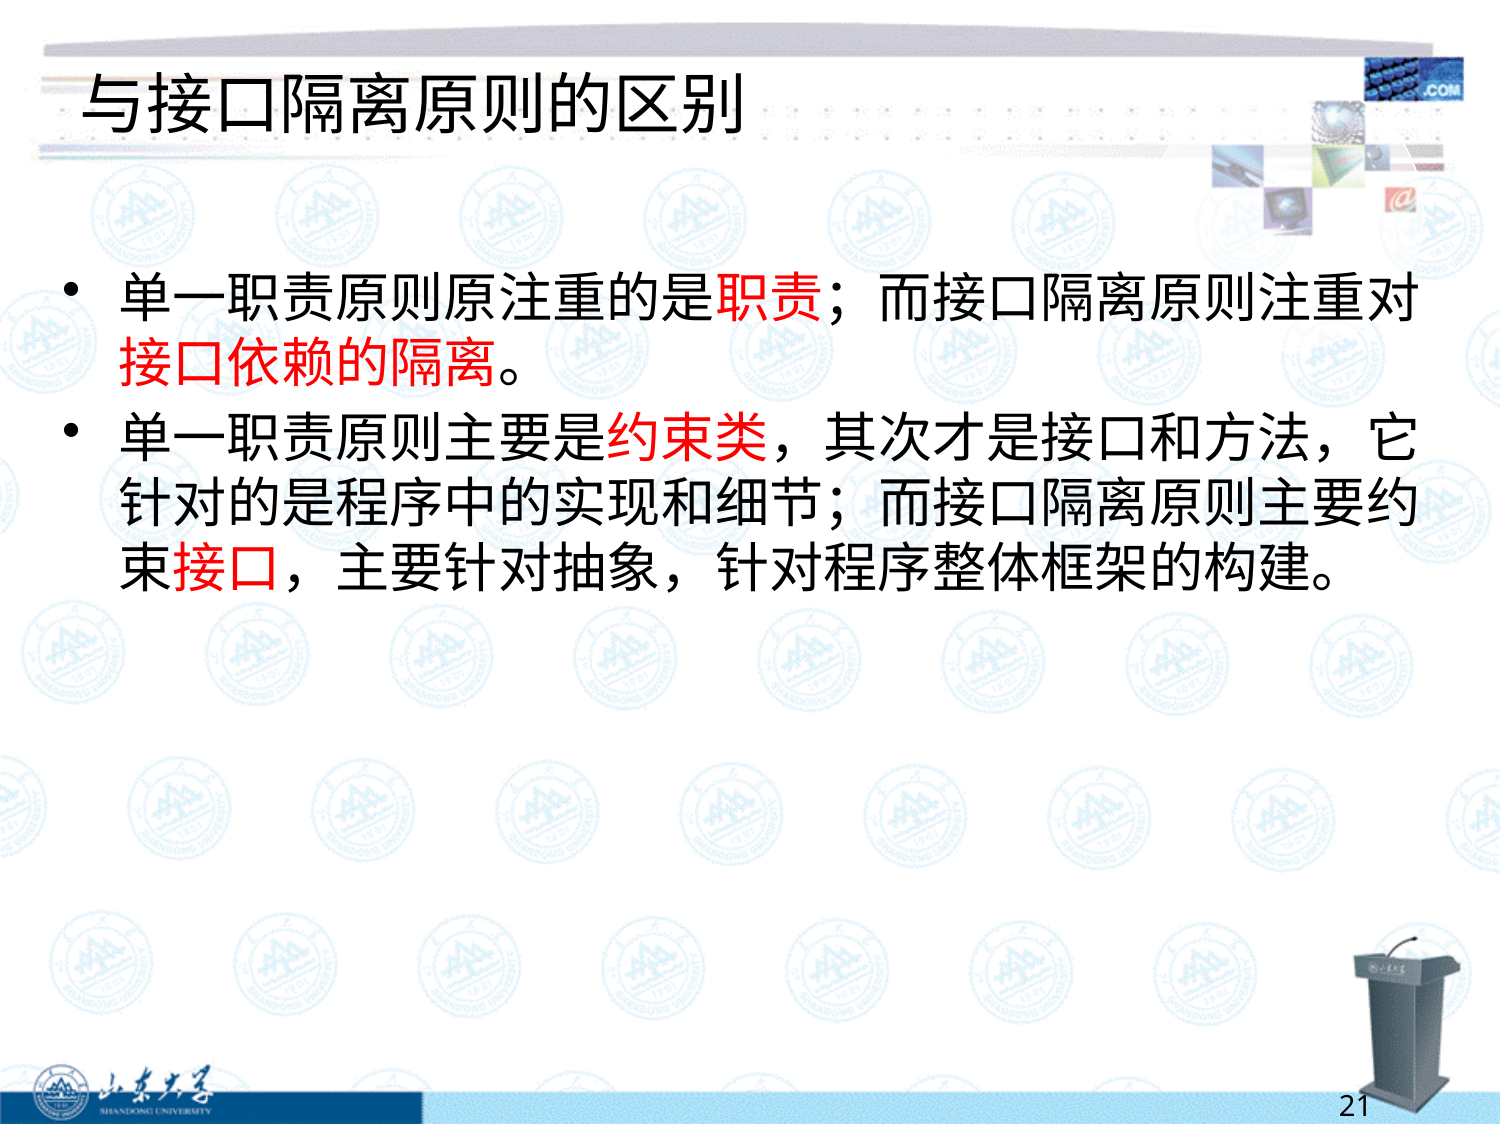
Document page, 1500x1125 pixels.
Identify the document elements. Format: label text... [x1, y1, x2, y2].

slide_number 21 [1074, 1082, 1388, 1125]
list 单一职责原则原注重的是职责；而接口隔离原则注重对接口依赖的隔离。 单一职责原则主要是约束类，其次才是接口和方法，它针对的是程序中的实现和细节；而接口隔离原则主要约束接口，主要针对抽象，针对程序整体框架的构建。 [47, 255, 1453, 658]
title 与接口隔离原则的区别 [64, 54, 1424, 149]
picture [0, 1, 1500, 1124]
